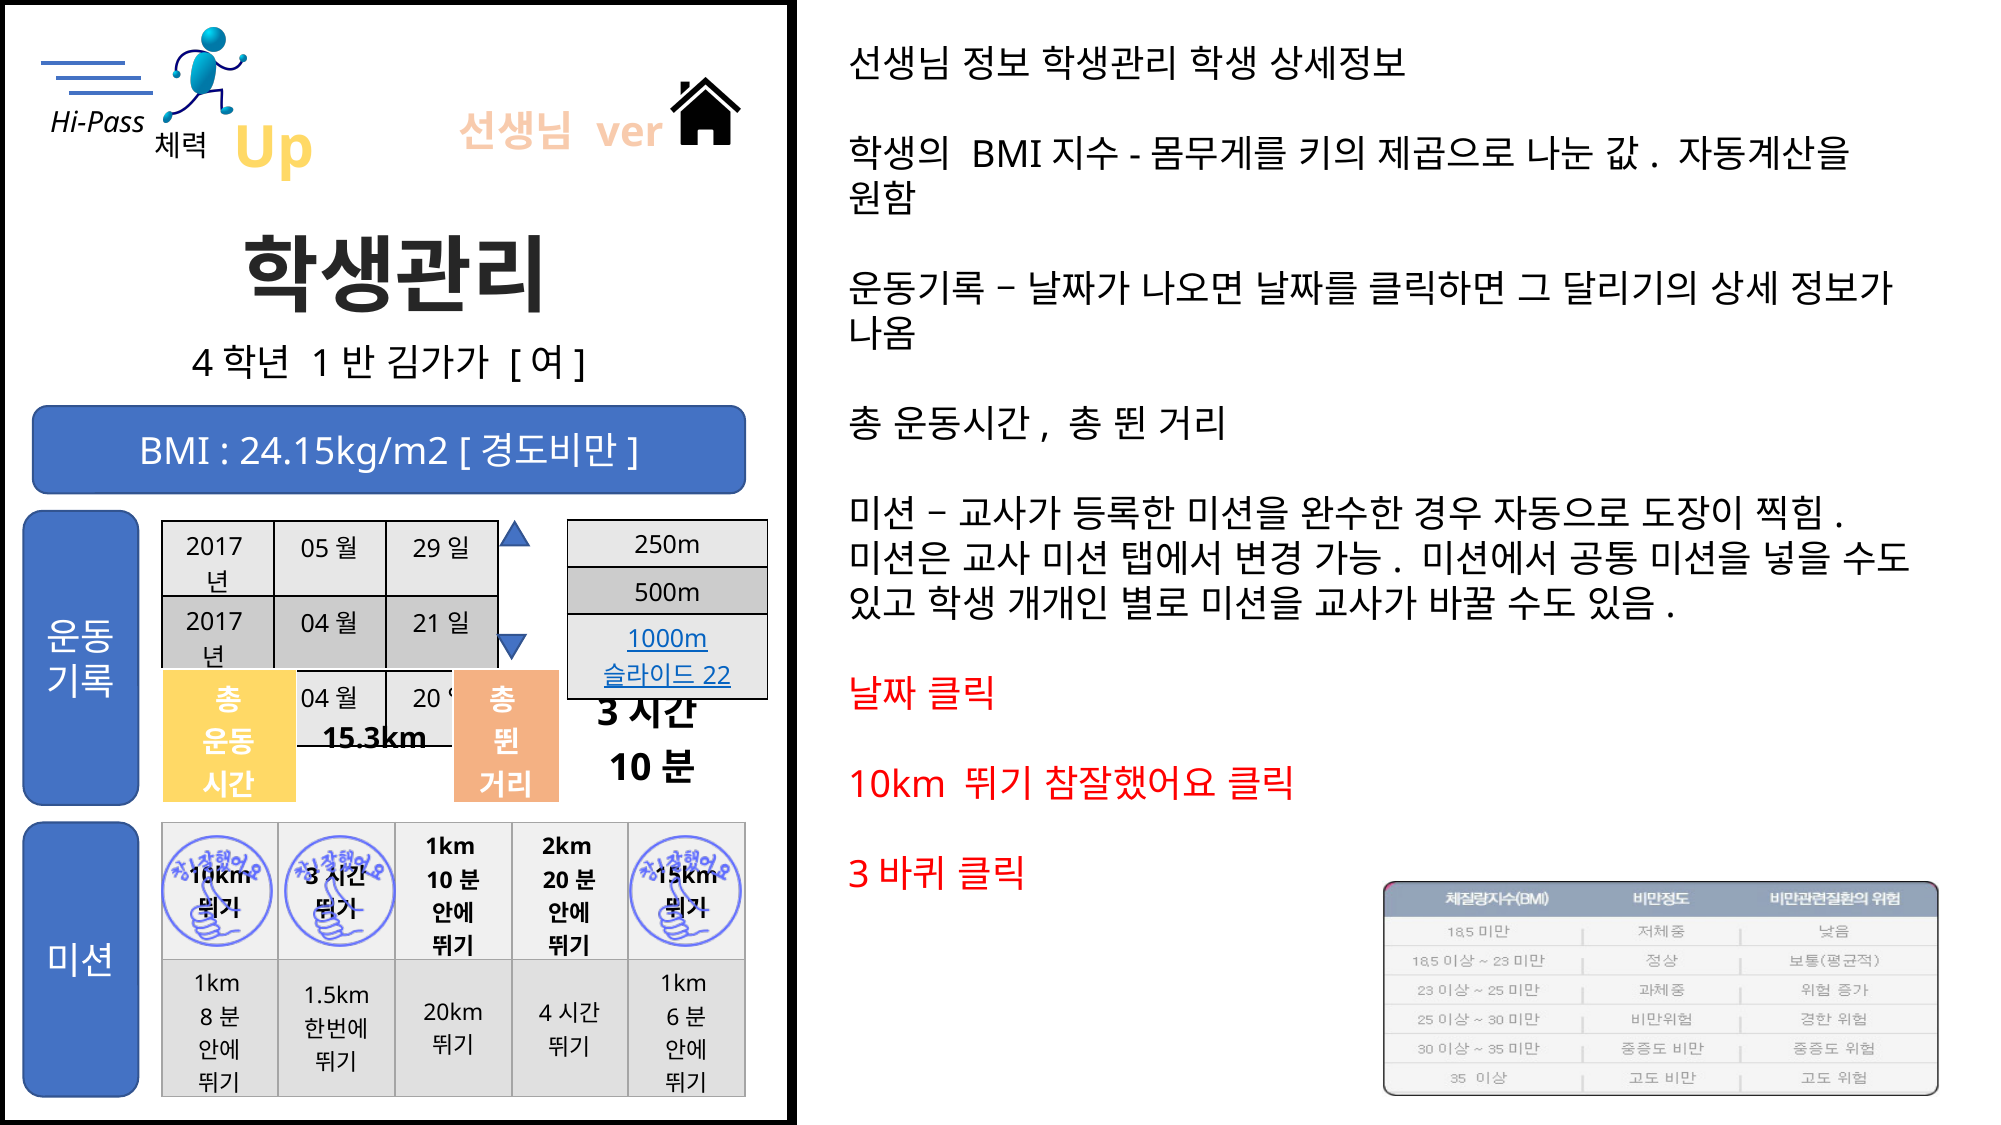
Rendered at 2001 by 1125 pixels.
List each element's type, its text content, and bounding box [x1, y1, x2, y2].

table_header 10km 뛰기 [163, 823, 277, 959]
text_box 선생님 정보 학생관리 학생 상세정보 학생의 BMI지수-몸무게를 키의 제곱으로 나눈 값. 자동계산을 원함 운동기록 – 날짜가 나오면 날짜를 클릭하면 그 달리기의 상세 정보가 나옴 총 운동시간, 총 뛴 거리 미션 – 교사가 등록한 미션을 완수한 경우 자동으로 도장이 찍힘. 미션은 교사 미션 탭에서 변경 가능. 미션에서 공통 미션을 넣을 수도 있고 학생 개개인 별로 미션을 교사가 바꿀 수도 있음. 날짜 클릭 10km 뛰기 참잘했어요 클릭 3바퀴 클릭 [833, 32, 1932, 903]
picture [284, 835, 396, 947]
table_header 2km 20분 안에 뛰기 [513, 823, 627, 959]
table_header 총 뛴 거리 [454, 670, 559, 802]
table_header 3시간 뛰기 [279, 823, 394, 959]
table_cell 21일 [387, 597, 497, 668]
text_box [499, 519, 531, 547]
table_cell 1000m슬라이드 22 [568, 615, 767, 698]
table_cell 2017년 [163, 597, 273, 668]
table_header 15km 뛰기 [629, 823, 744, 959]
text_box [35, 27, 331, 188]
table_header 총 운동 시간 [163, 670, 296, 802]
picture [1382, 880, 1940, 1097]
table_header 1km 10분 안에 뛰기 [396, 823, 511, 959]
table_header 15.3km [297, 670, 452, 802]
table_cell 4시간 뛰기 [513, 960, 627, 1096]
table_cell 1km 6분 안에 뛰기 [629, 960, 744, 1096]
text_box [495, 633, 528, 661]
text_box 운동기록 [22, 509, 140, 806]
text_box BMI : 24.15kg/m2 [경도비만] [31, 405, 747, 495]
table_header 29일 [387, 522, 497, 595]
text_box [433, 77, 741, 164]
text_box 미션 [22, 821, 140, 1098]
table_cell 500m [568, 568, 767, 613]
table_header 250m [568, 521, 767, 566]
picture [161, 835, 273, 947]
table_header 2017년 [163, 522, 273, 595]
table_header 05월 [275, 522, 385, 595]
text_box [0, 0, 793, 1125]
text_box 4학년 1반 김가가 [여] [19, 331, 759, 392]
table_cell 04월 [275, 597, 385, 668]
picture [629, 835, 742, 947]
text_box 학생관리 [227, 214, 565, 330]
table_header 3시간 10분 [561, 670, 744, 802]
table_cell 1.5km 한번에 뛰기 [279, 960, 394, 1096]
table_cell 20km 뛰기 [396, 960, 511, 1096]
table_cell 1km 8분 안에 뛰기 [163, 960, 277, 1096]
